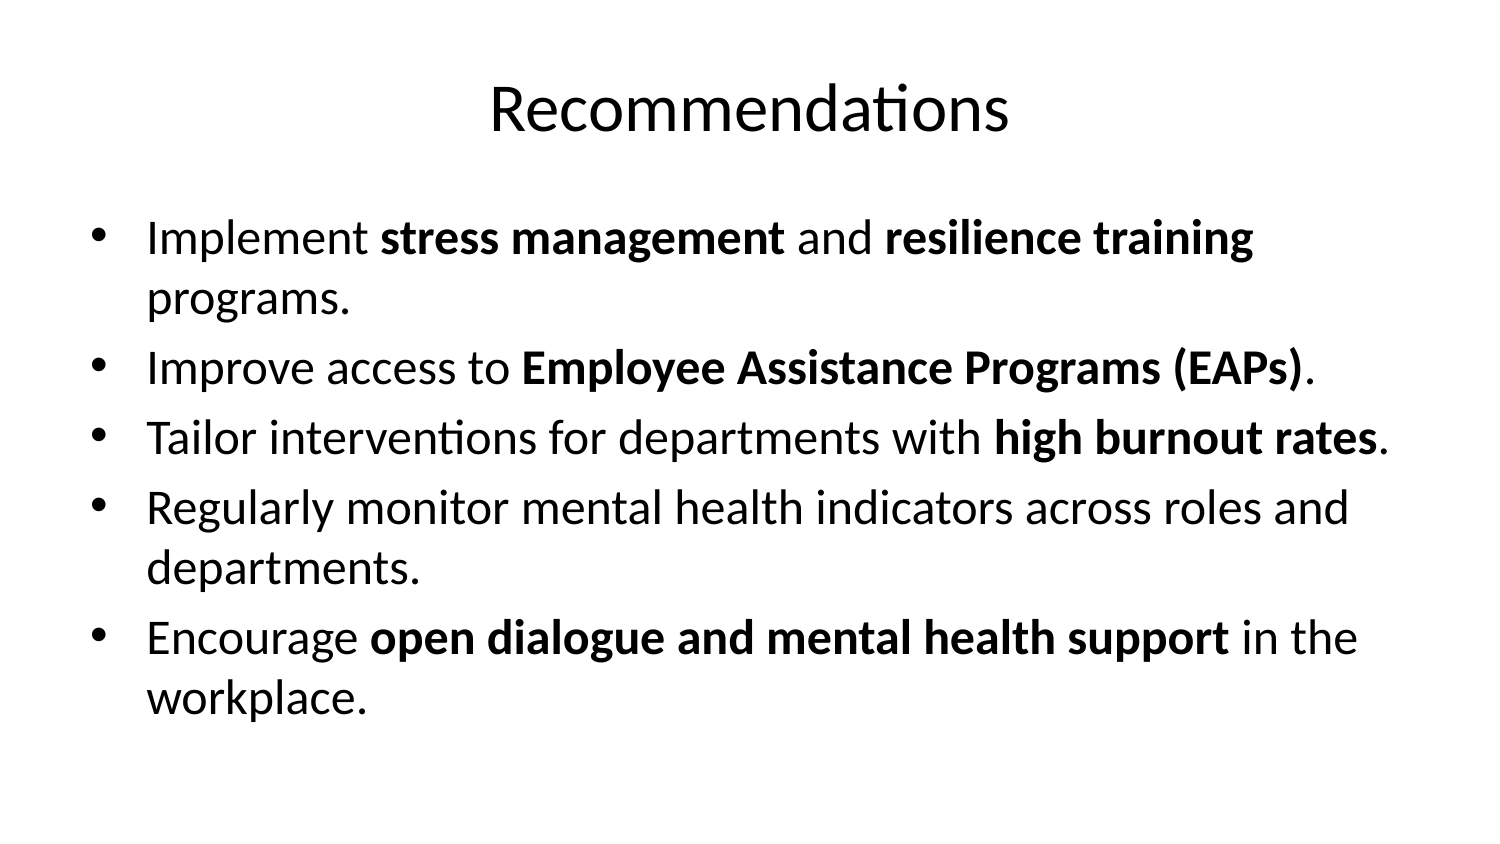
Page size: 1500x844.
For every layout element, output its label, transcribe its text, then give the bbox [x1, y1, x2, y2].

list Implement stress management and resilience training programs. Improve access to Employee Assistance Programs (EAPs). Tailor interventions for departments with high burnout rates. Regularly monitor mental health indicators across roles and departments. Encourage open dialogue and mental health support in the workplace. [75, 196, 1425, 754]
title Recommendations [75, 33, 1425, 175]
